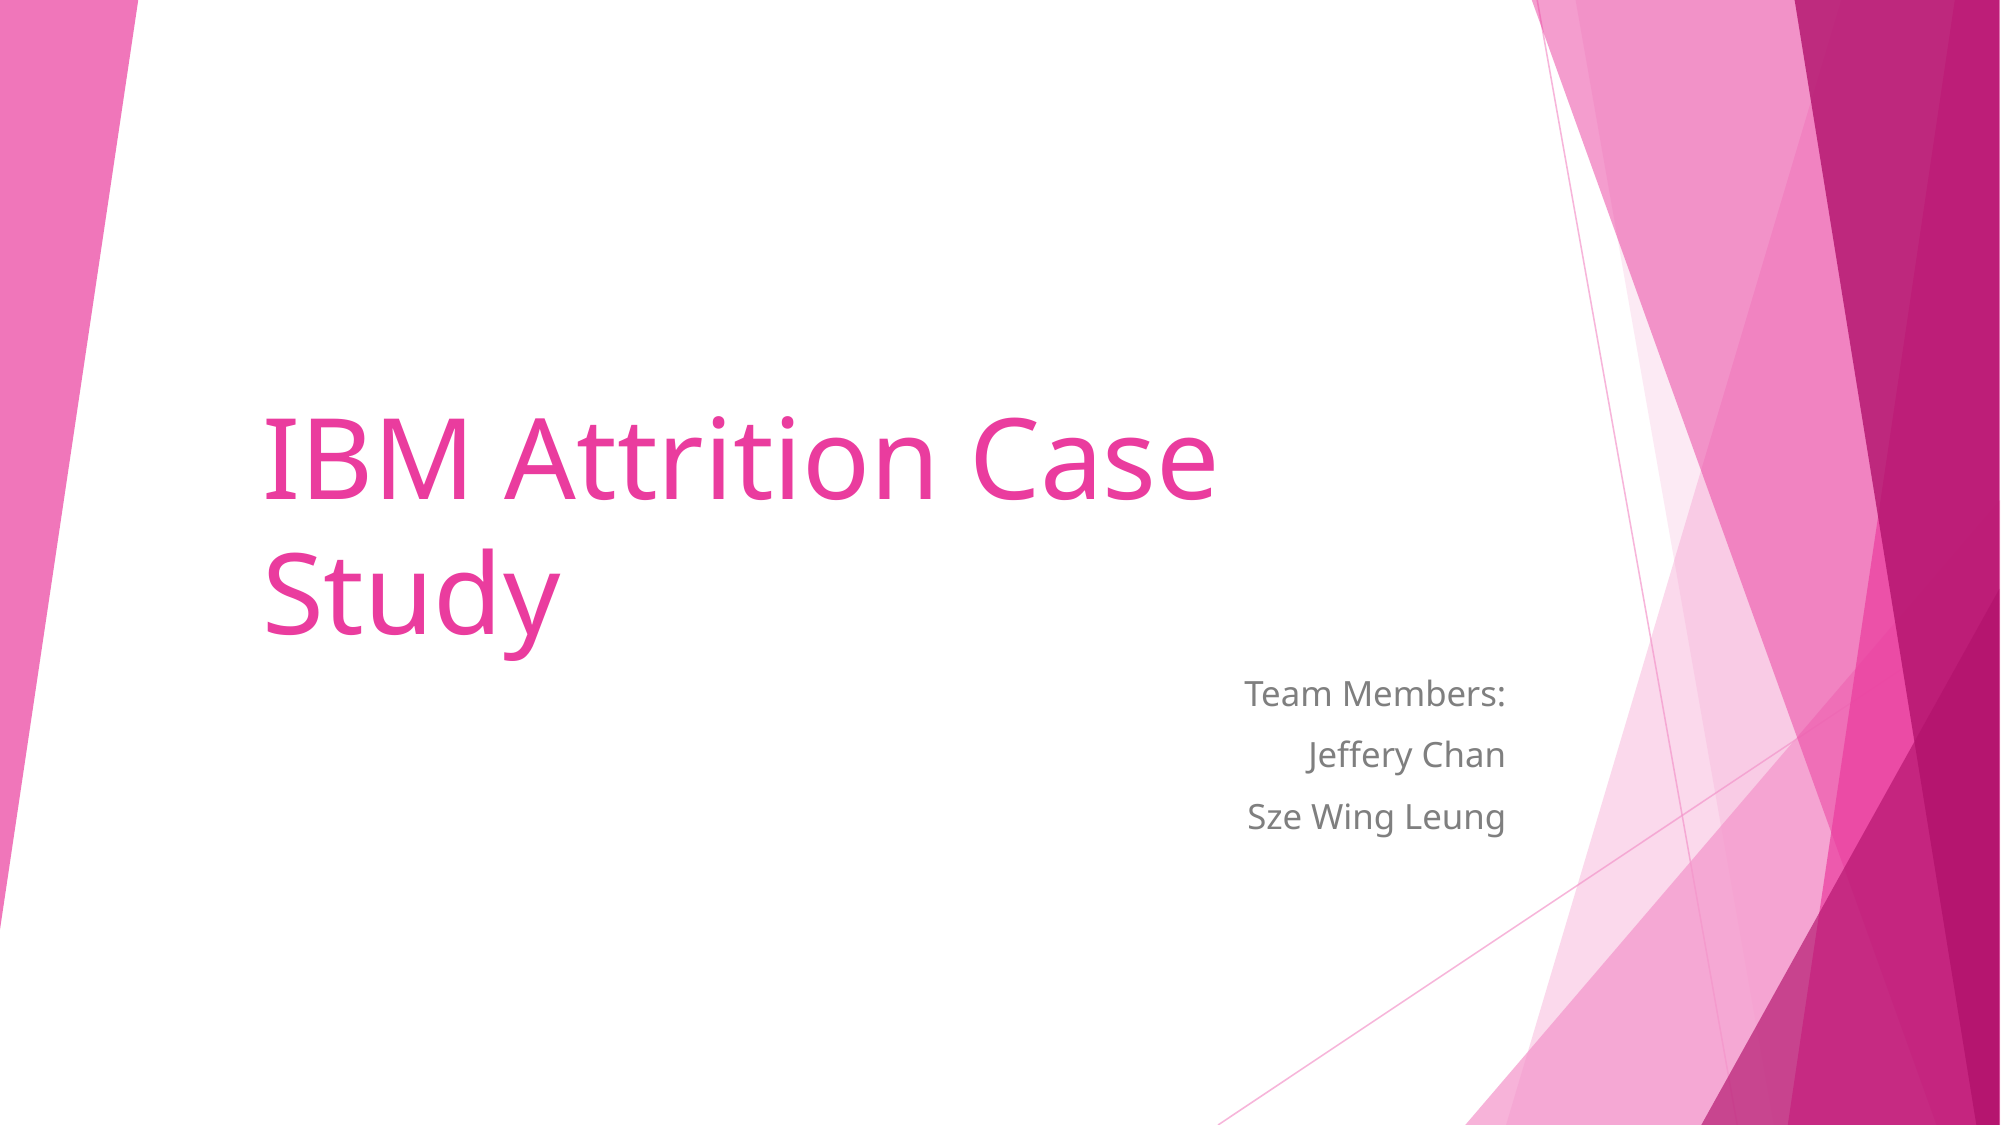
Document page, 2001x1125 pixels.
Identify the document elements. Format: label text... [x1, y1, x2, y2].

subtitle Team Members: Jeffery Chan Sze Wing Leung [247, 664, 1522, 845]
title IBM Attrition Case Study [247, 394, 1522, 664]
